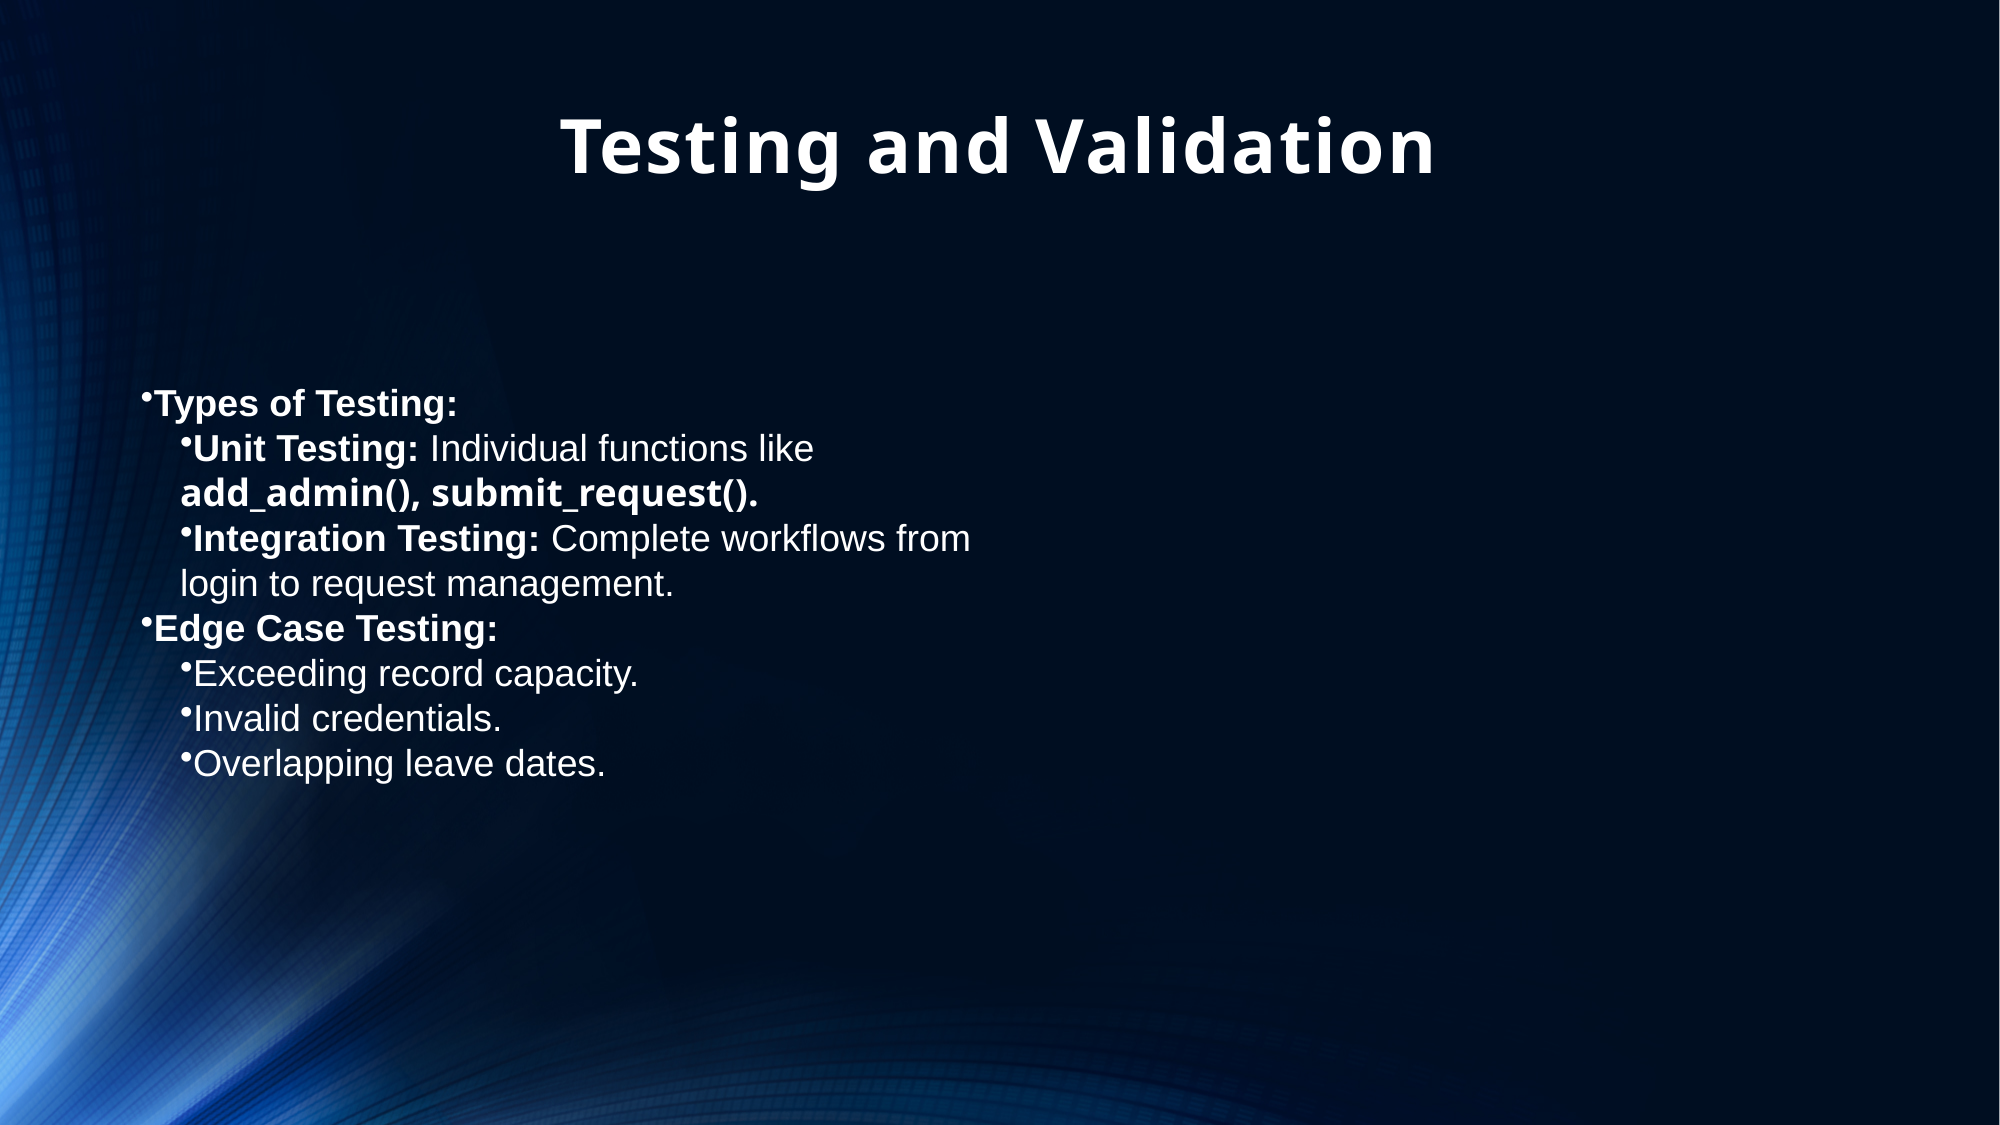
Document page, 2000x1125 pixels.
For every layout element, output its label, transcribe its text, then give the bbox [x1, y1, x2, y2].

list Types of Testing: Unit Testing: Individual functions like add_admin(), submit_request(). Integration Testing: Complete workflows from login to request management. Edge Case Testing: Exceeding record capacity. Invalid credentials. Overlapping leave dates. [125, 277, 1071, 931]
title Testing and Validation [249, 62, 1750, 288]
picture [0, 0, 2000, 1125]
